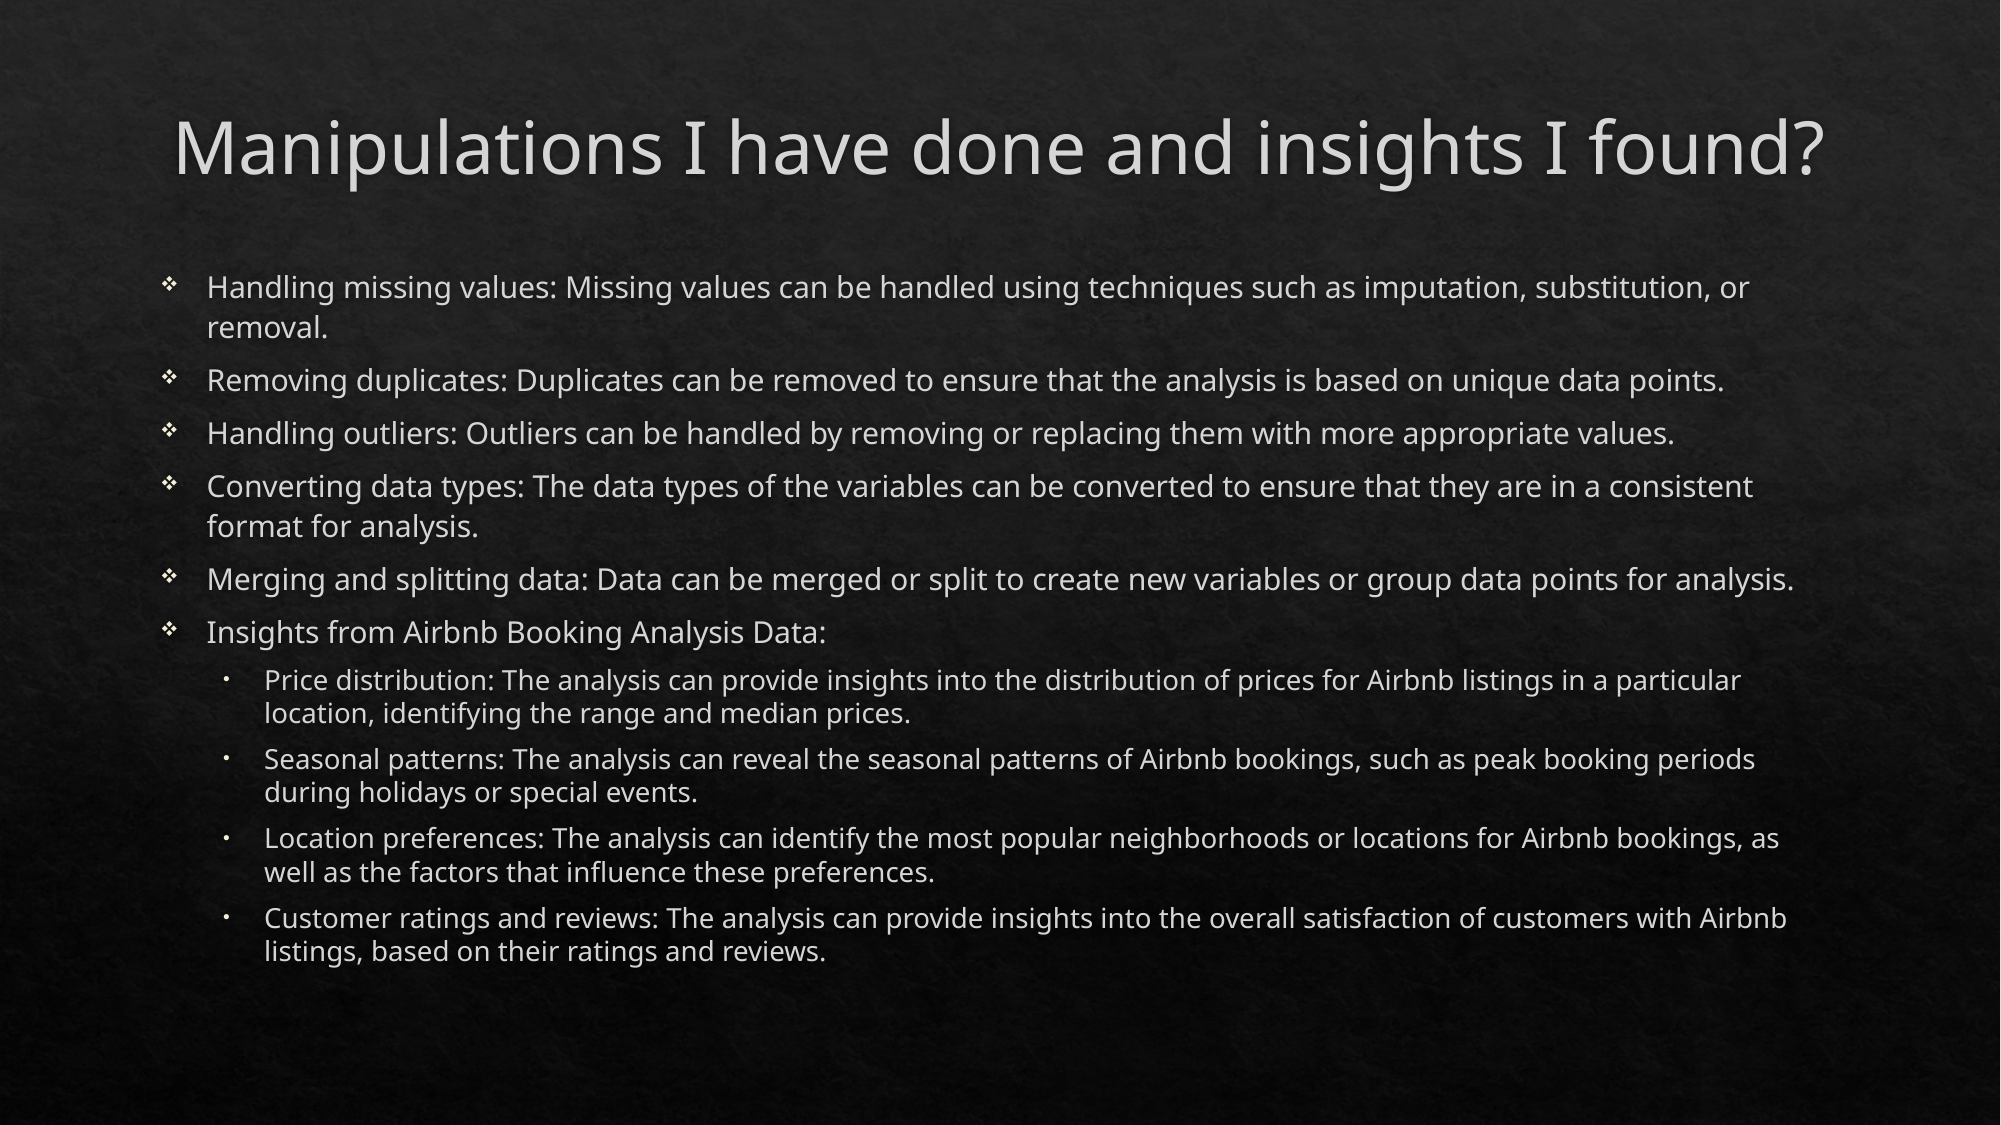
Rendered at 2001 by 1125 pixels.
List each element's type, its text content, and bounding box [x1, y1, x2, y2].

title Manipulations I have done and insights I found? [149, 99, 1849, 307]
list Handling missing values: Missing values can be handled using techniques such as imputation, substitution, or removal. Removing duplicates: Duplicates can be removed to ensure that the analysis is based on unique data points. Handling outliers: Outliers can be handled by removing or replacing them with more appropriate values. Converting data types: The data types of the variables can be converted to ensure that they are in a consistent format for analysis. Merging and splitting data: Data can be merged or split to create new variables or group data points for analysis. Insights from Airbnb Booking Analysis Data: Price distribution: The analysis can provide insights into the distribution of prices for Airbnb listings in a particular location, identifying the range and median prices. Seasonal patterns: The analysis can reveal the seasonal patterns of Airbnb bookings, such as peak booking periods during holidays or special events. Location preferences: The analysis can identify the most popular neighborhoods or locations for Airbnb bookings, as well as the factors that influence these preferences. Customer ratings and reviews: The analysis can provide insights into the overall satisfaction of customers with Airbnb listings, based on their ratings and reviews. [139, 257, 1838, 1025]
